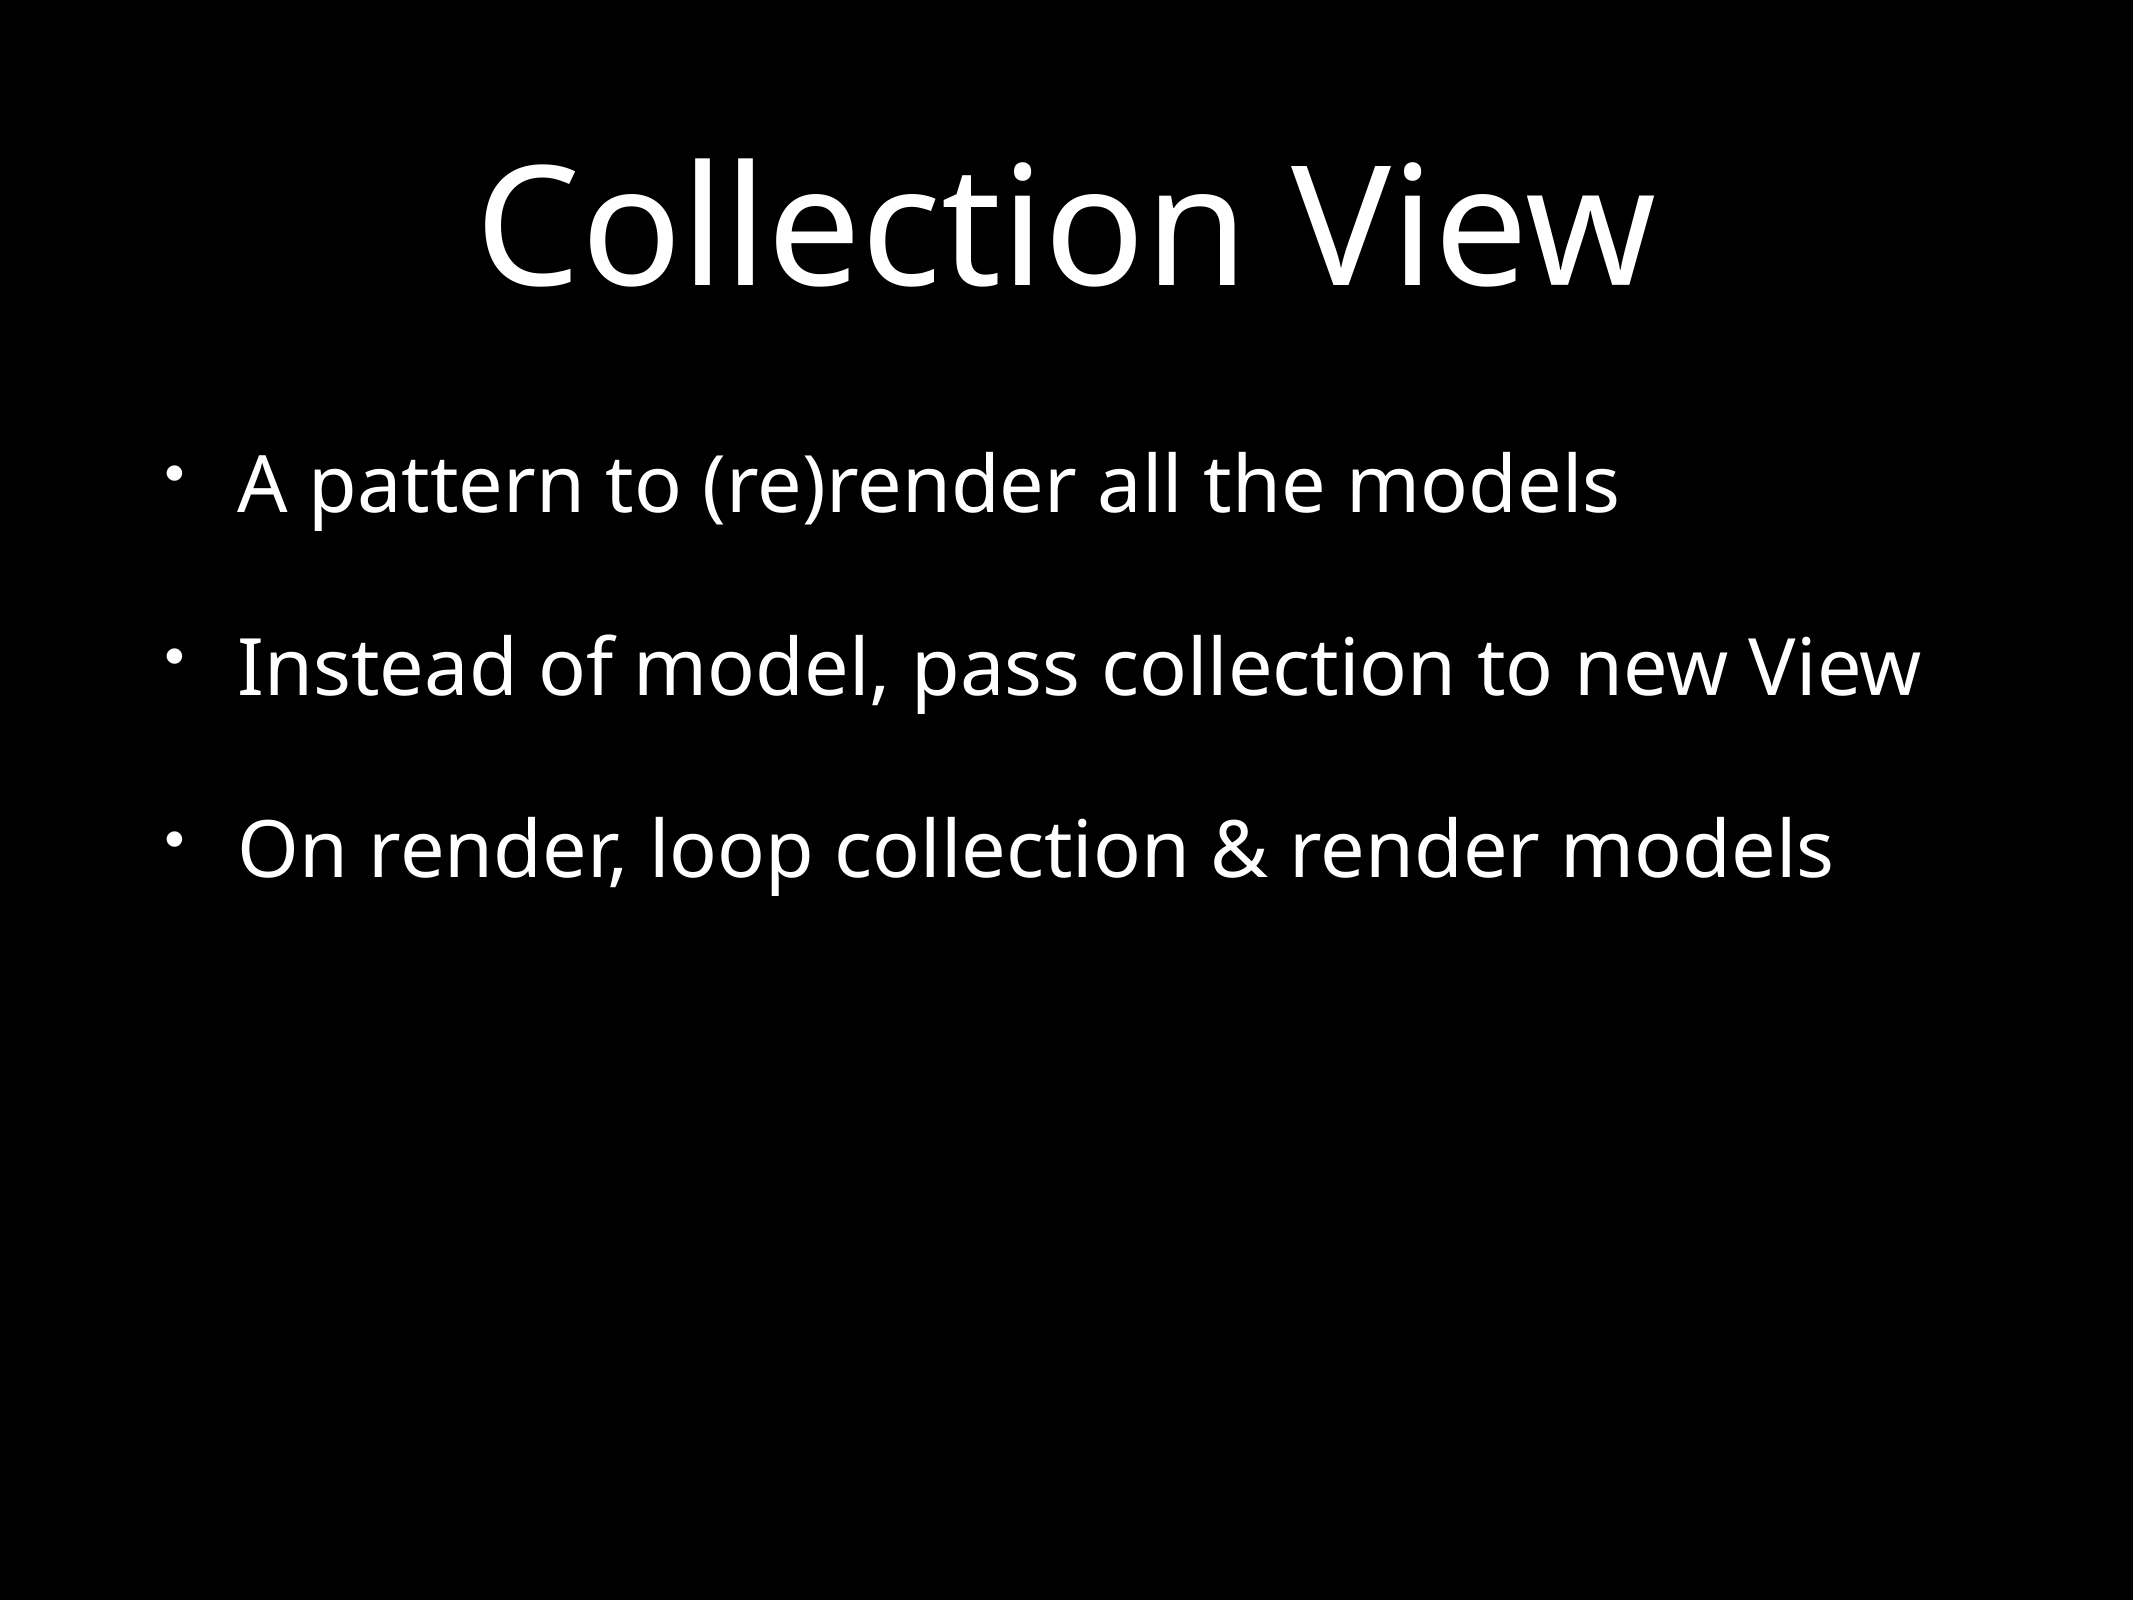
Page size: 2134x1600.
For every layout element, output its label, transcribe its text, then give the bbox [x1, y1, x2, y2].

list A pattern to (re)render all the models Instead of model, pass collection to new View On render, loop collection & render models [155, 424, 1978, 1457]
title Collection View [155, 41, 1978, 397]
